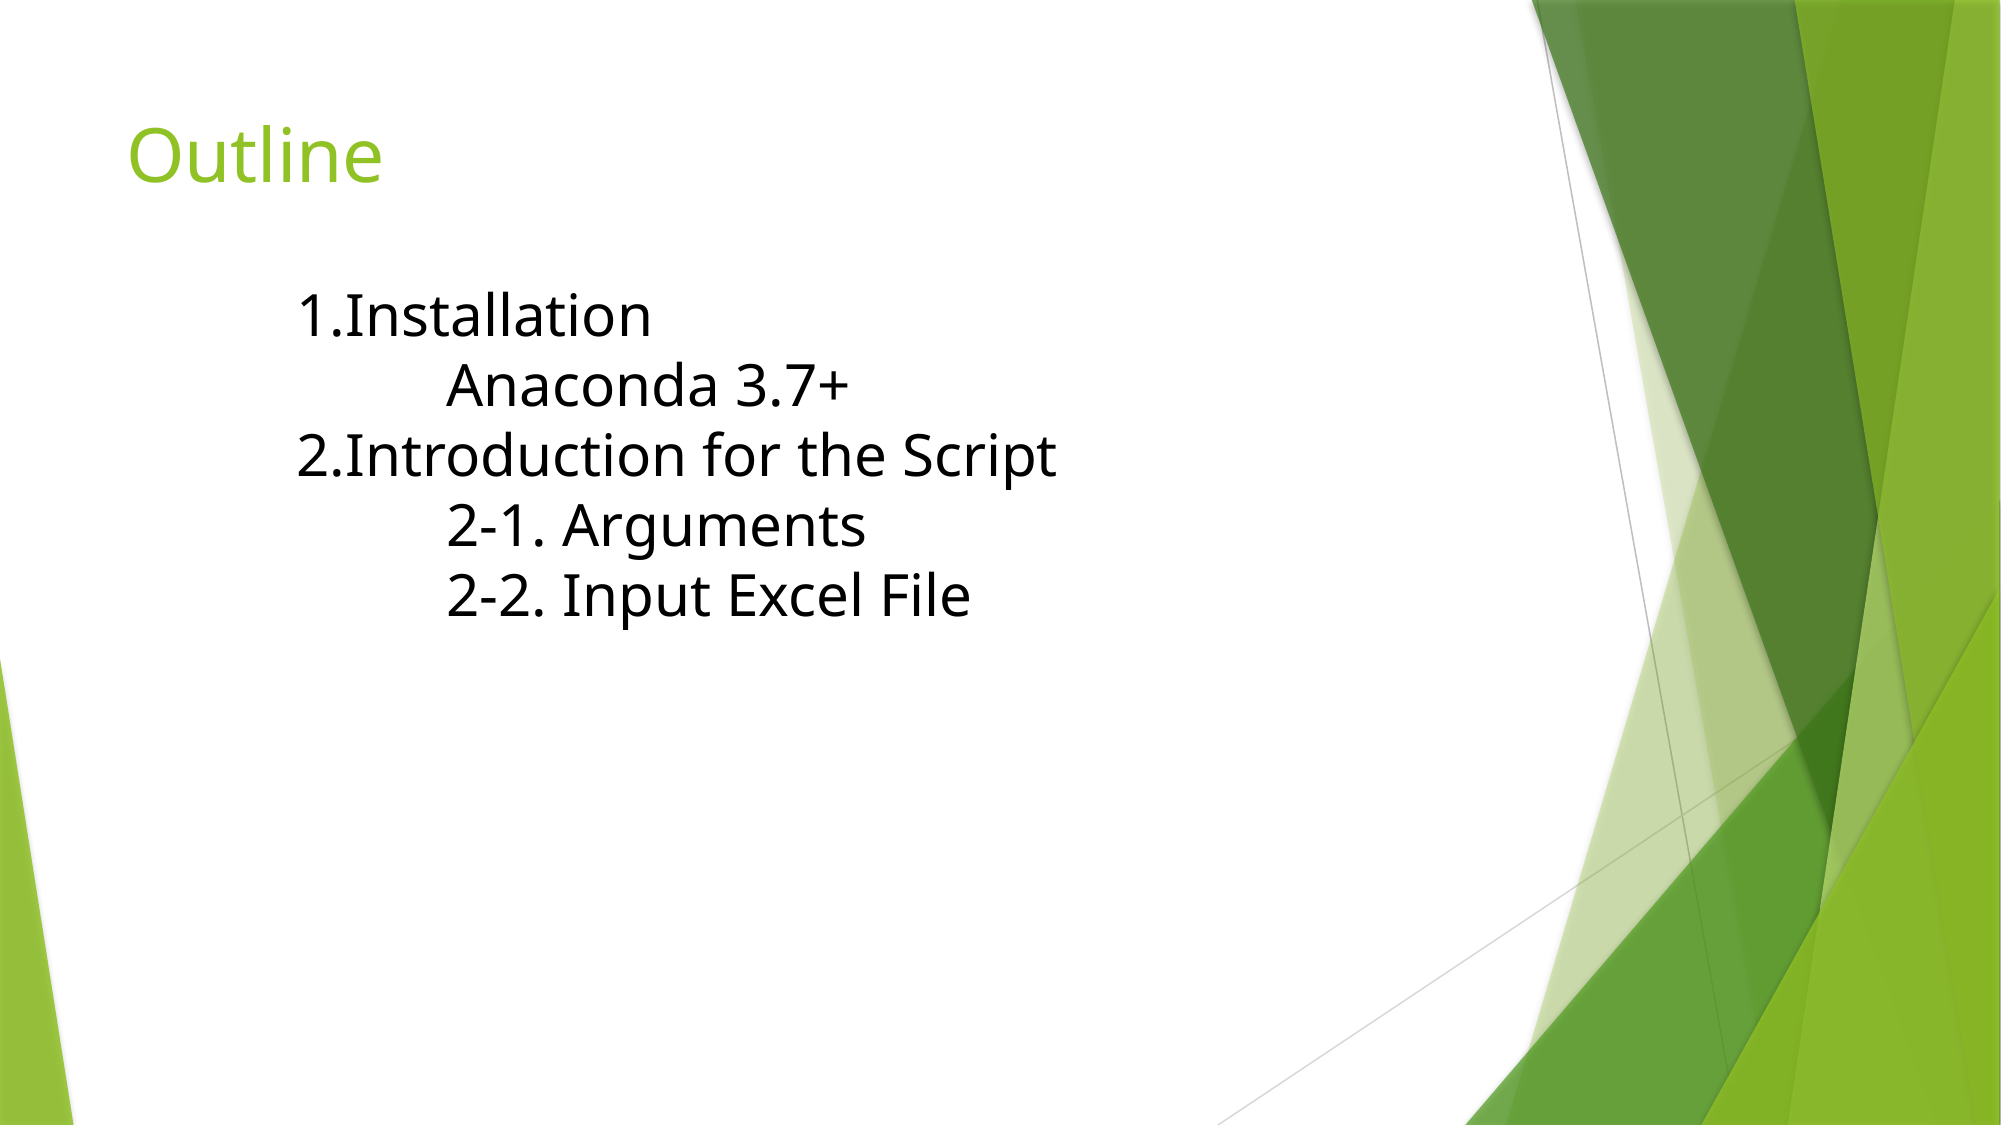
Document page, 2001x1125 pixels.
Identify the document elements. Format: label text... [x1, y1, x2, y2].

title Outline [111, 99, 1522, 317]
text_box 1.Installation Anaconda 3.7+ 2.Introduction for the Script 2-1. Arguments 2-2. Input Excel File [281, 270, 1351, 635]
